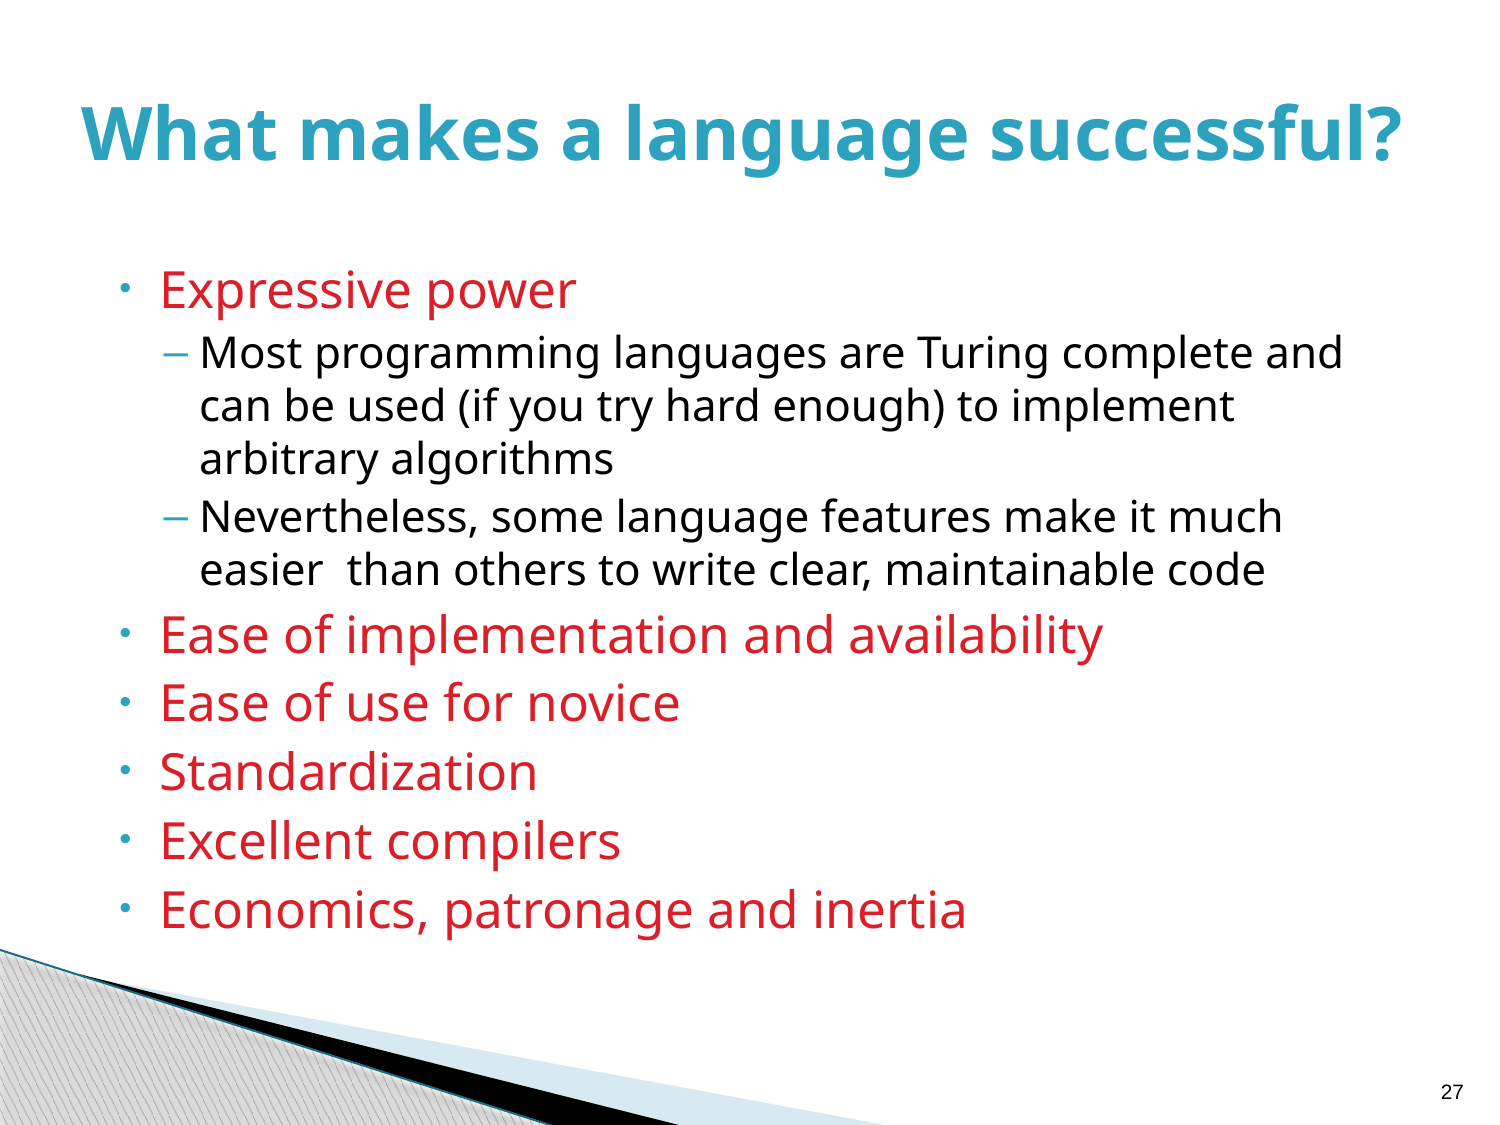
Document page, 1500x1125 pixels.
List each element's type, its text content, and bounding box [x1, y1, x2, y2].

title What makes a language successful? [66, 37, 1463, 225]
slide_number 27 [1418, 1051, 1479, 1112]
list Expressive power Most programming languages are Turing complete and can be used (if you try hard enough) to implement arbitrary algorithms Nevertheless, some language features make it much easier than others to write clear, maintainable code Ease of implementation and availability Ease of use for novice Standardization Excellent compilers Economics, patronage and inertia [87, 249, 1400, 950]
